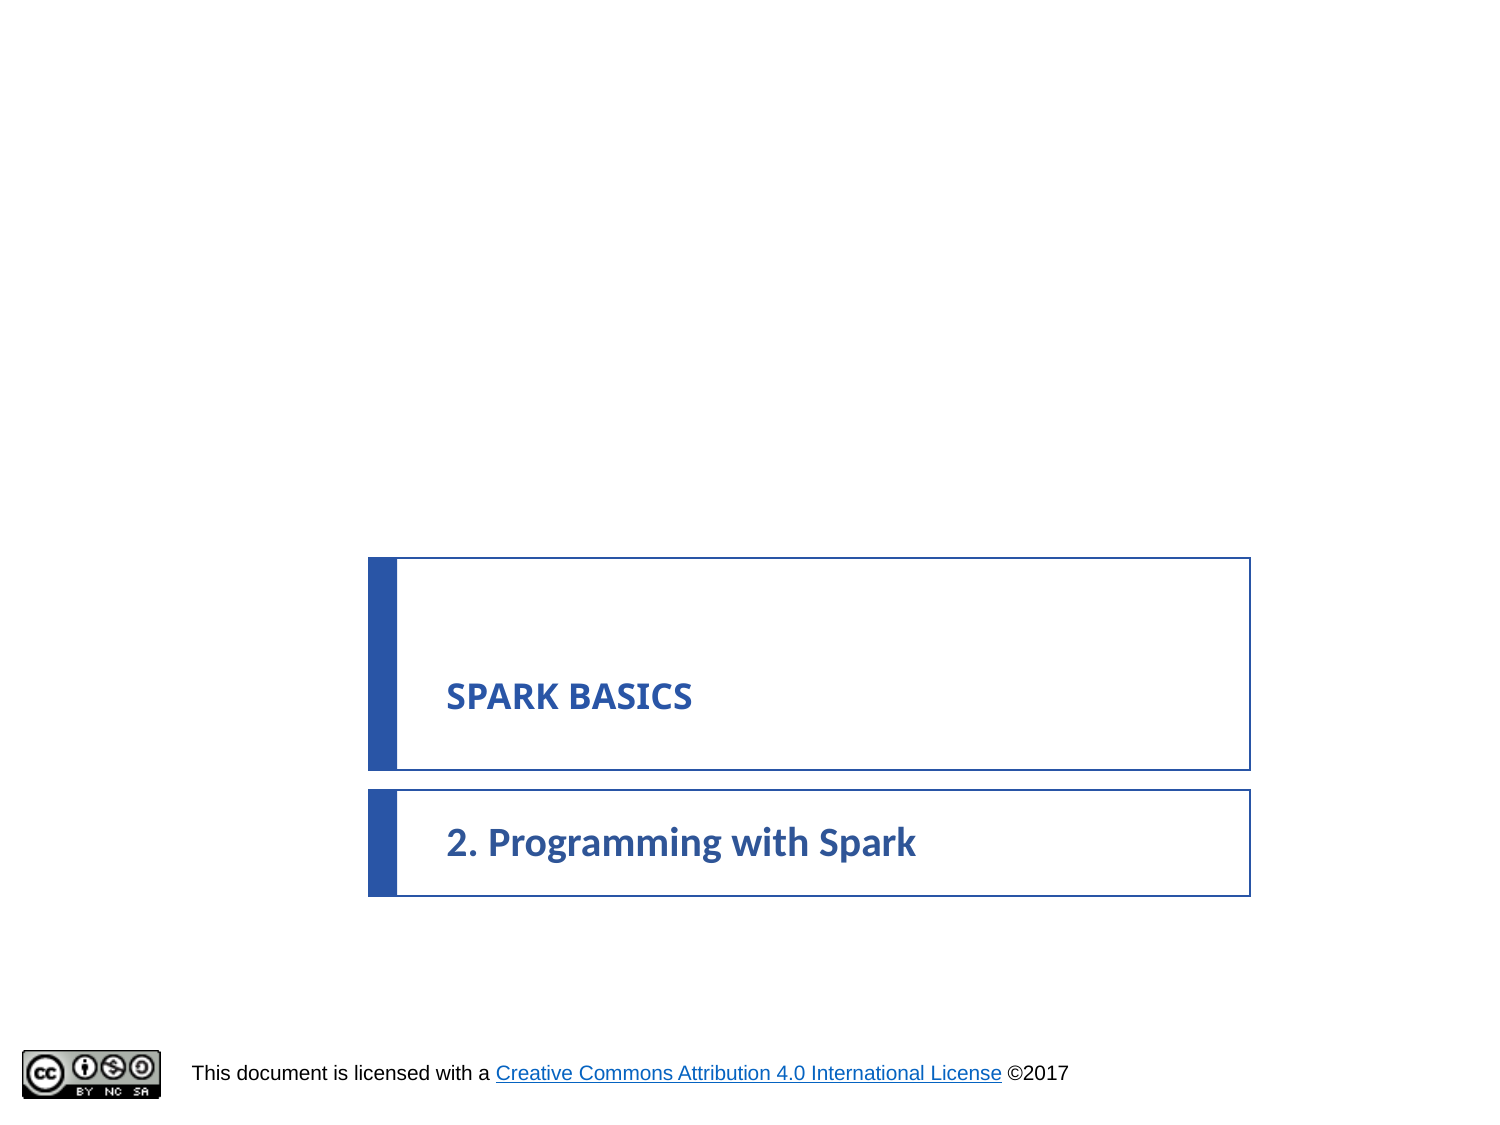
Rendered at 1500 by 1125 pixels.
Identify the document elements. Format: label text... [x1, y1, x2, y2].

title SPARK BASICS [431, 592, 1189, 726]
list 2. Programming with Spark [431, 819, 1124, 866]
picture [22, 1050, 161, 1099]
